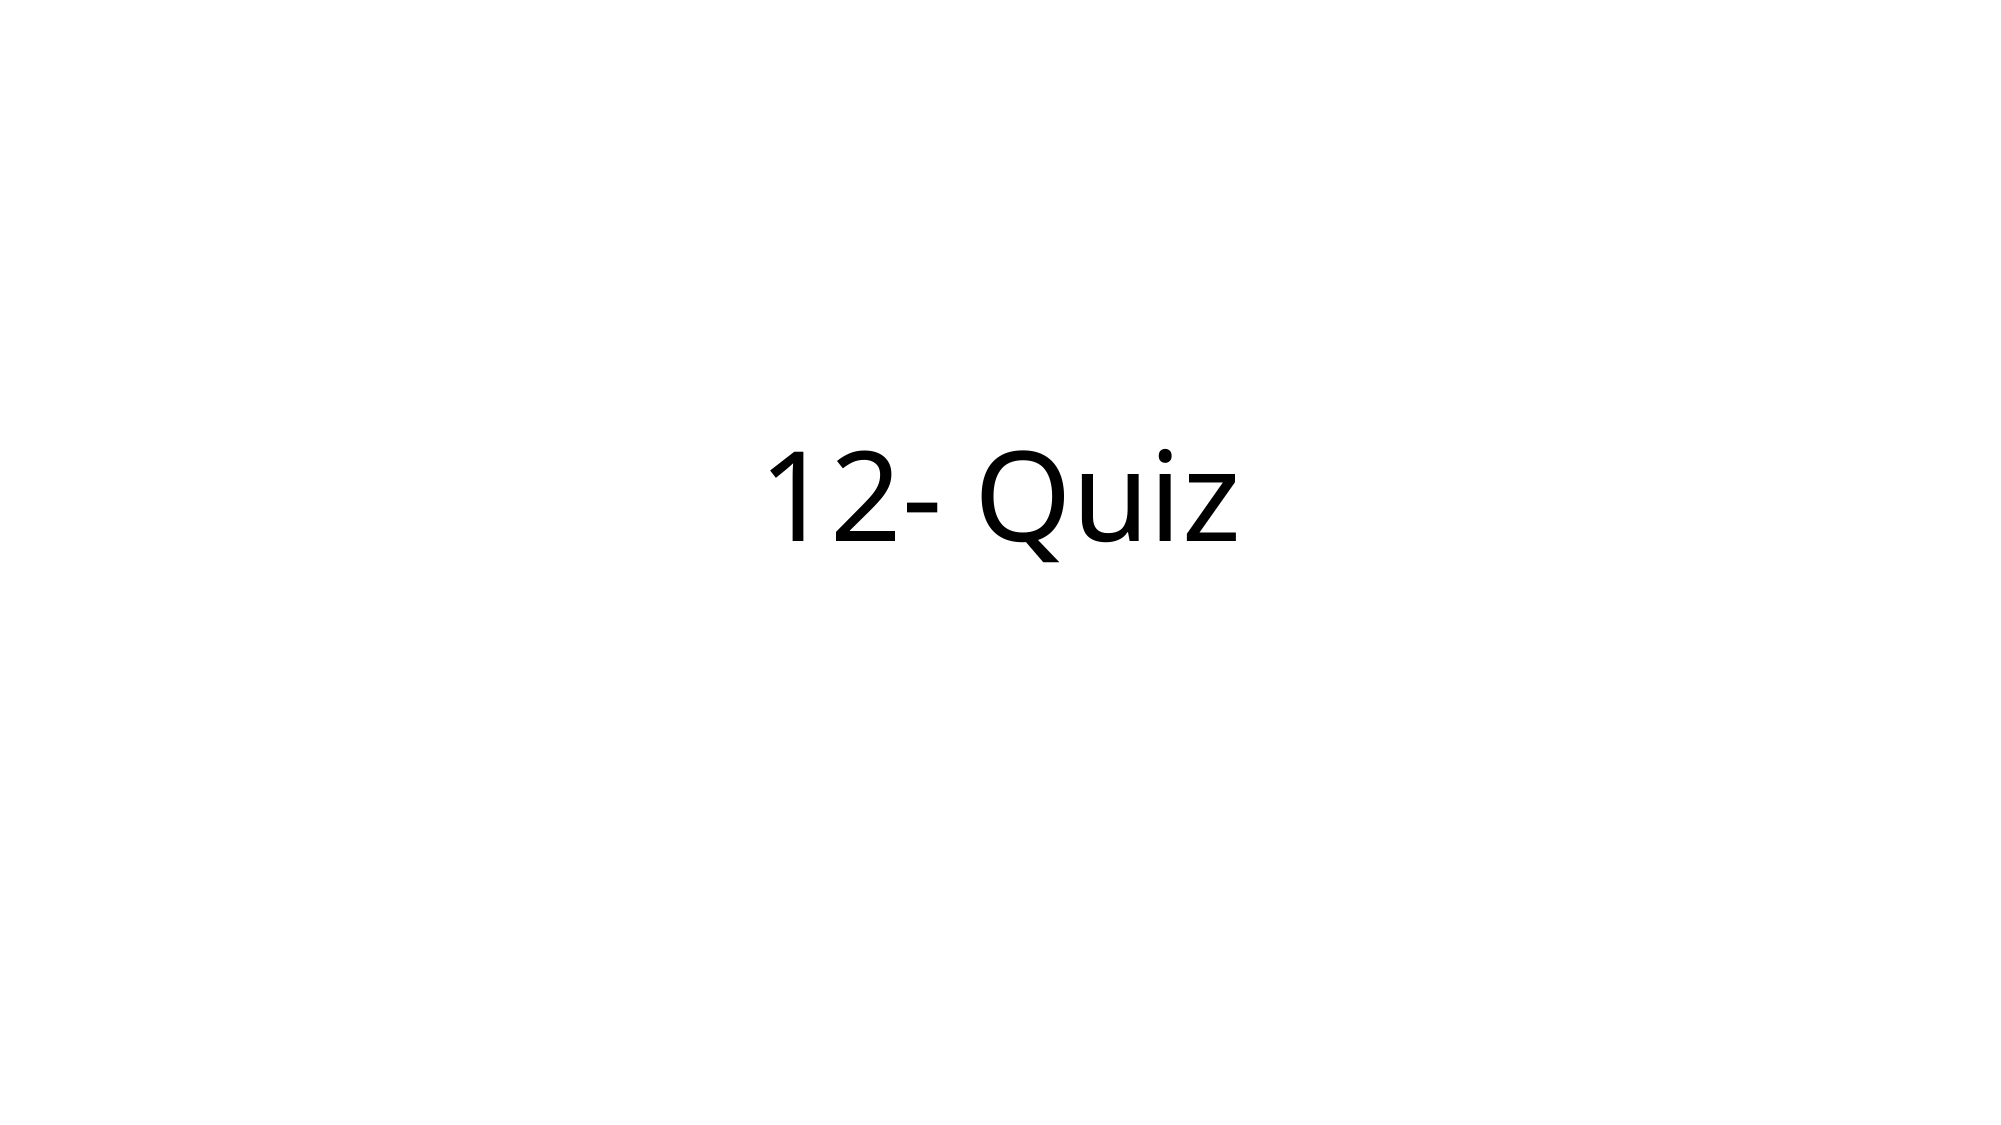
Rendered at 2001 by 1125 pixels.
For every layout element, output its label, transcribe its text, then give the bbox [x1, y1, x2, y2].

title 12- Quiz [249, 184, 1750, 576]
